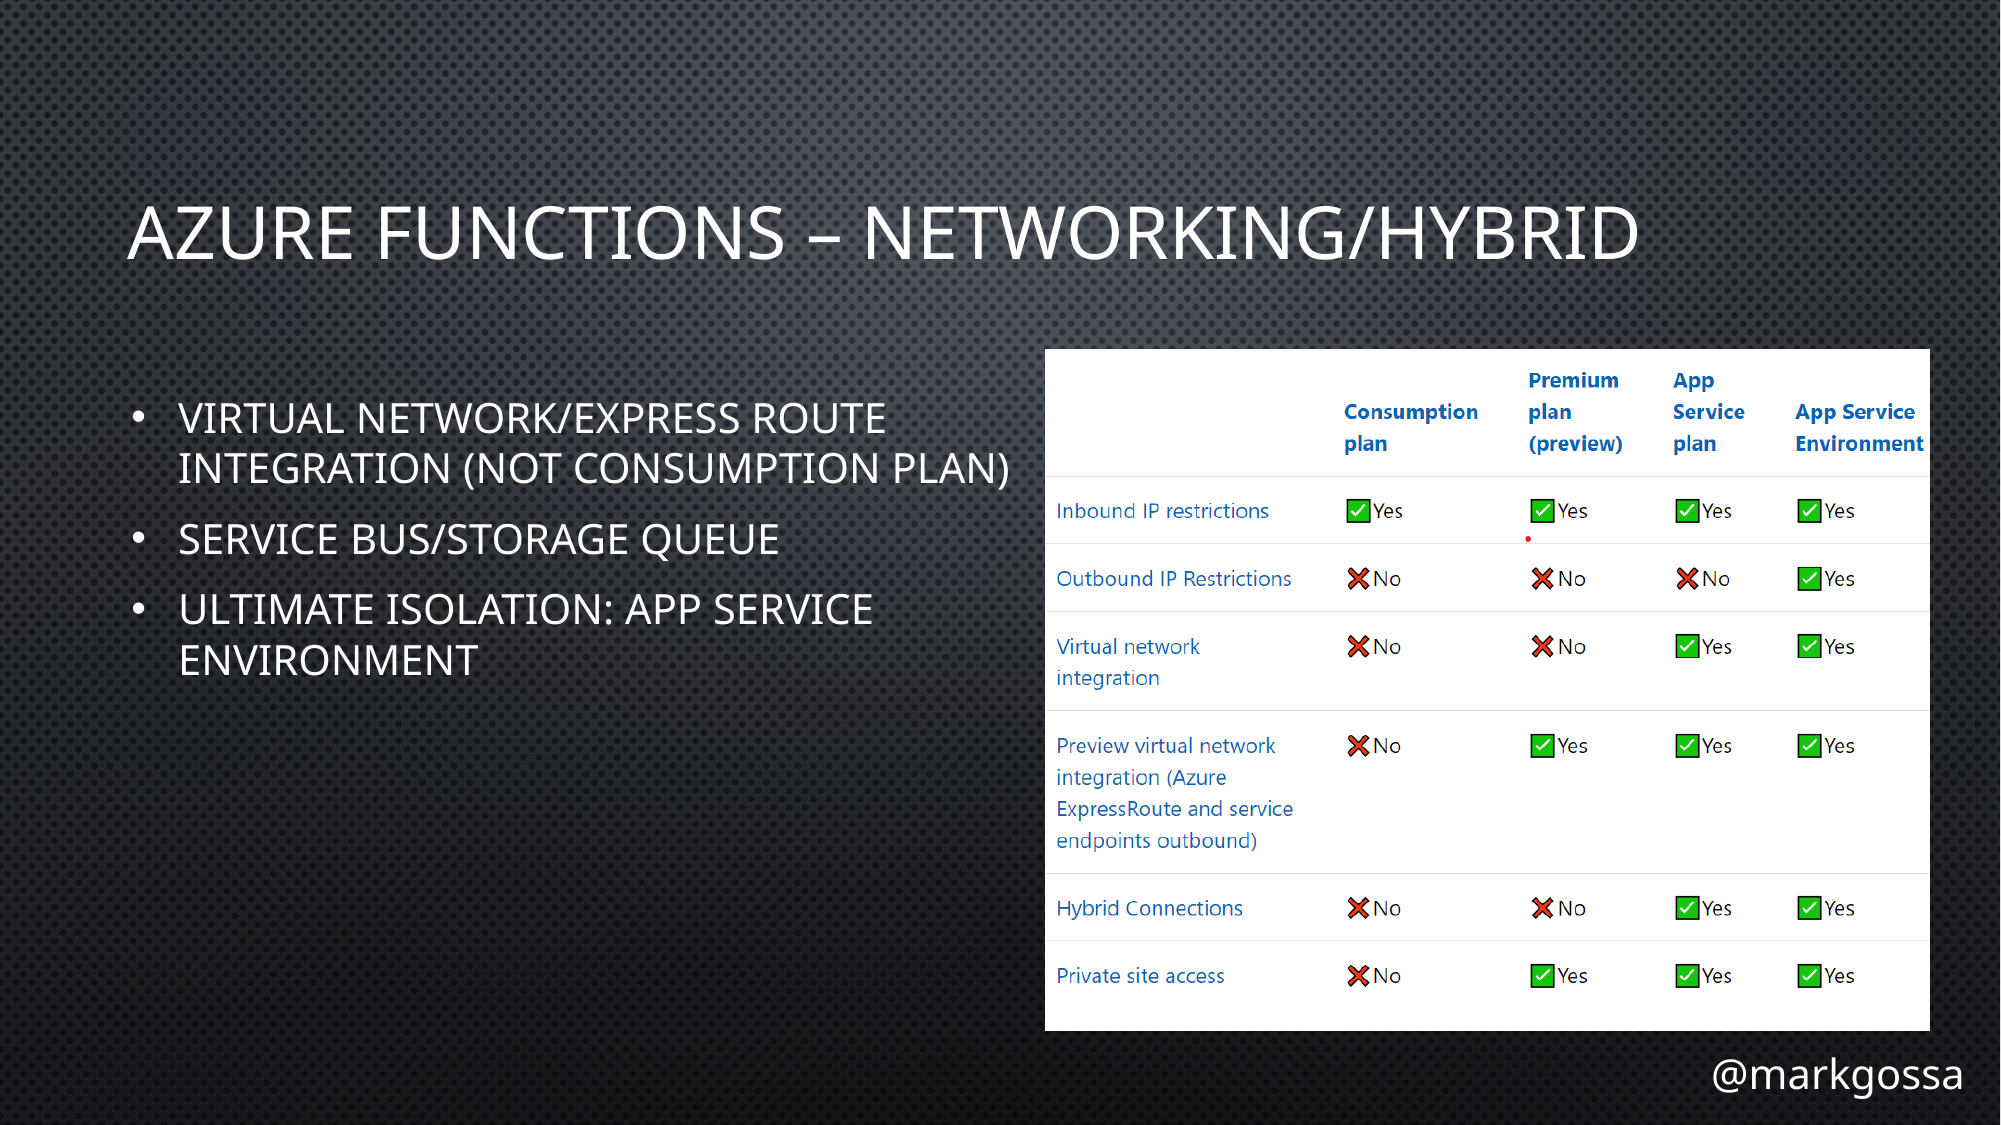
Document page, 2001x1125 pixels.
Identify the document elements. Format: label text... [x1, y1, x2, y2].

picture [1045, 349, 1930, 1031]
text_box Virtual network/Express Route integration (not consumption plan) Service Bus/Storage Queue Ultimate isolation: App Service Environment [116, 383, 1064, 1078]
list Azure Functions – Networking/Hybrid [112, 144, 1754, 316]
